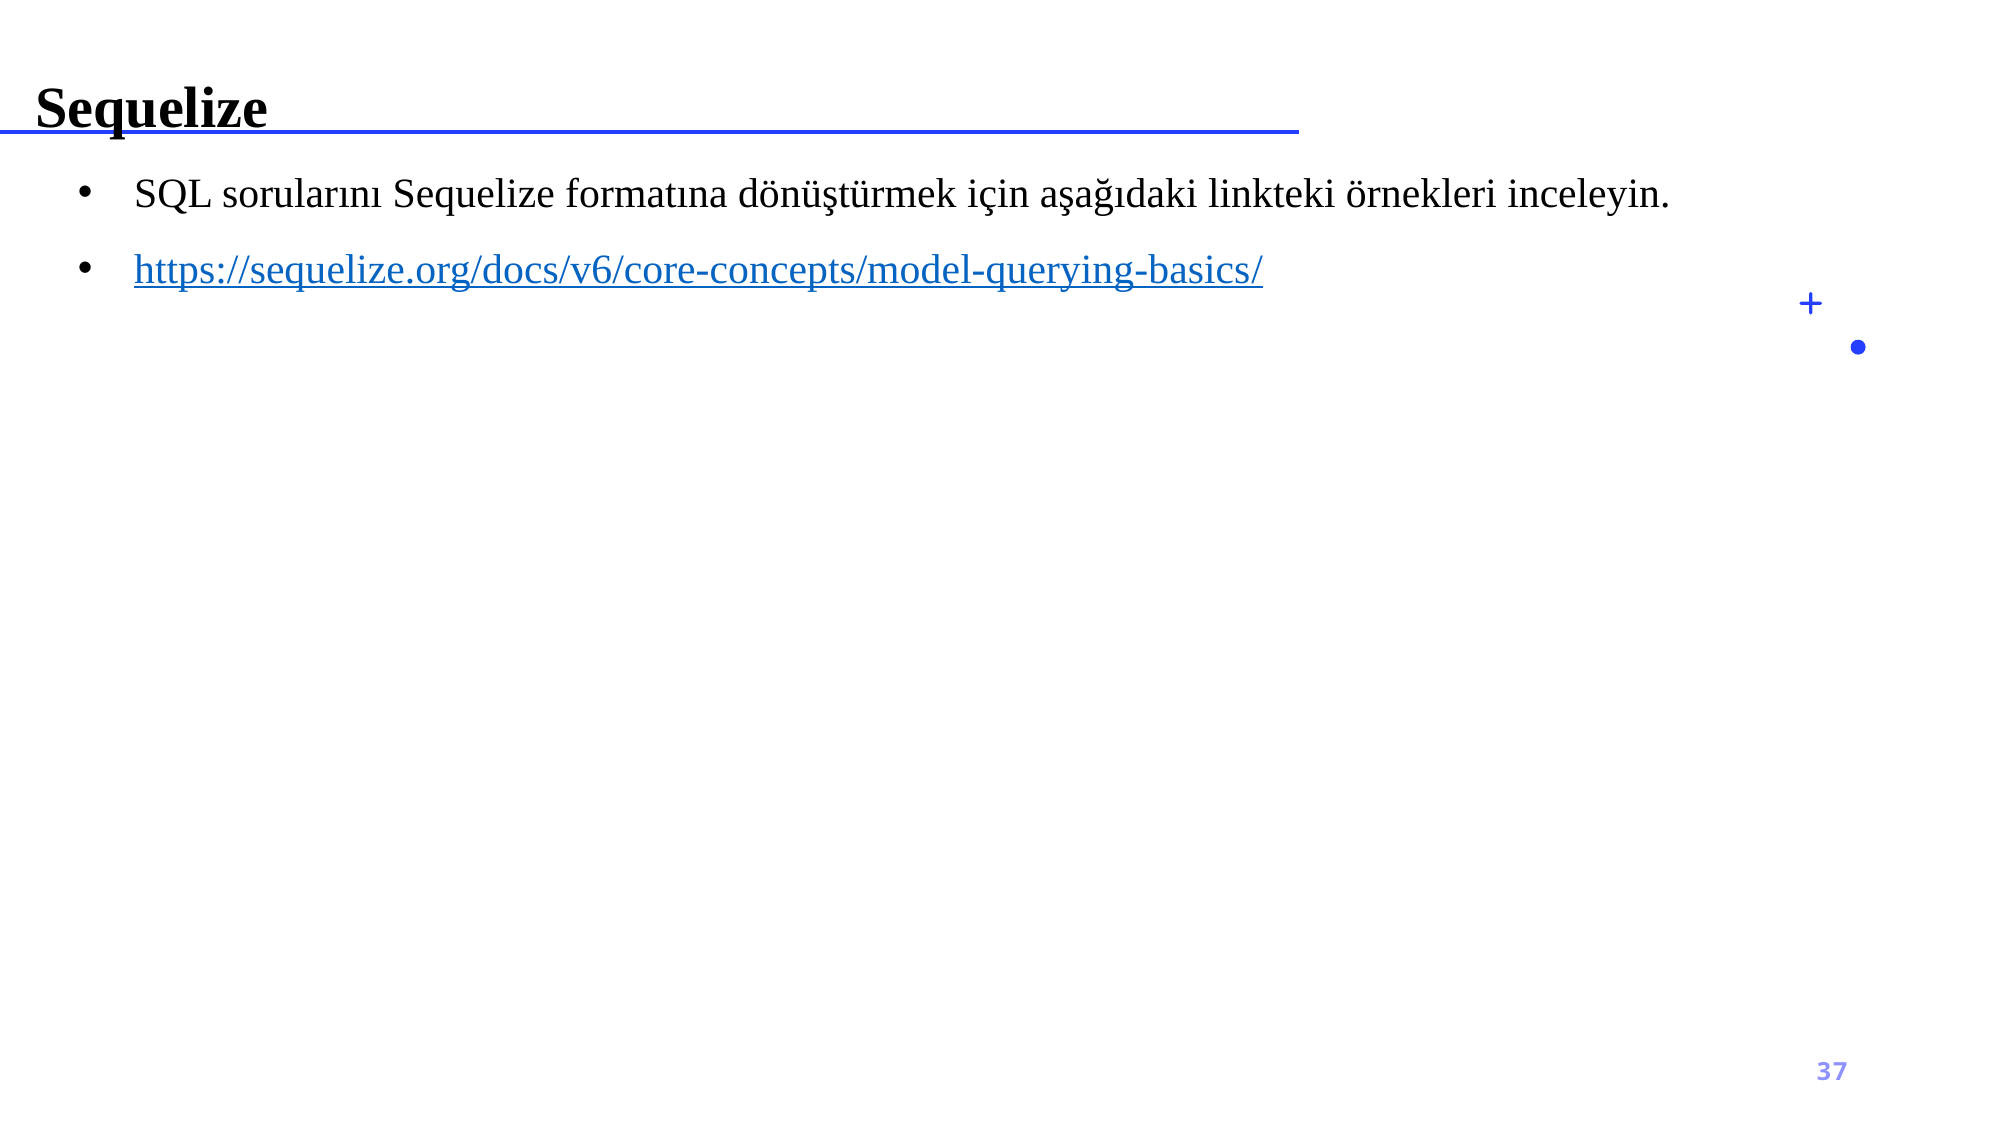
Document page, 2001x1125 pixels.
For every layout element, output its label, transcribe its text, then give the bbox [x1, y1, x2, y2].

title Sequelize [20, 53, 1926, 148]
list SQL sorularını Sequelize formatına dönüştürmek için aşağıdaki linkteki örnekleri inceleyin. https://sequelize.org/docs/v6/core-concepts/model-querying-basics/ [62, 153, 1863, 1016]
slide_number 37 [1412, 1042, 1863, 1103]
